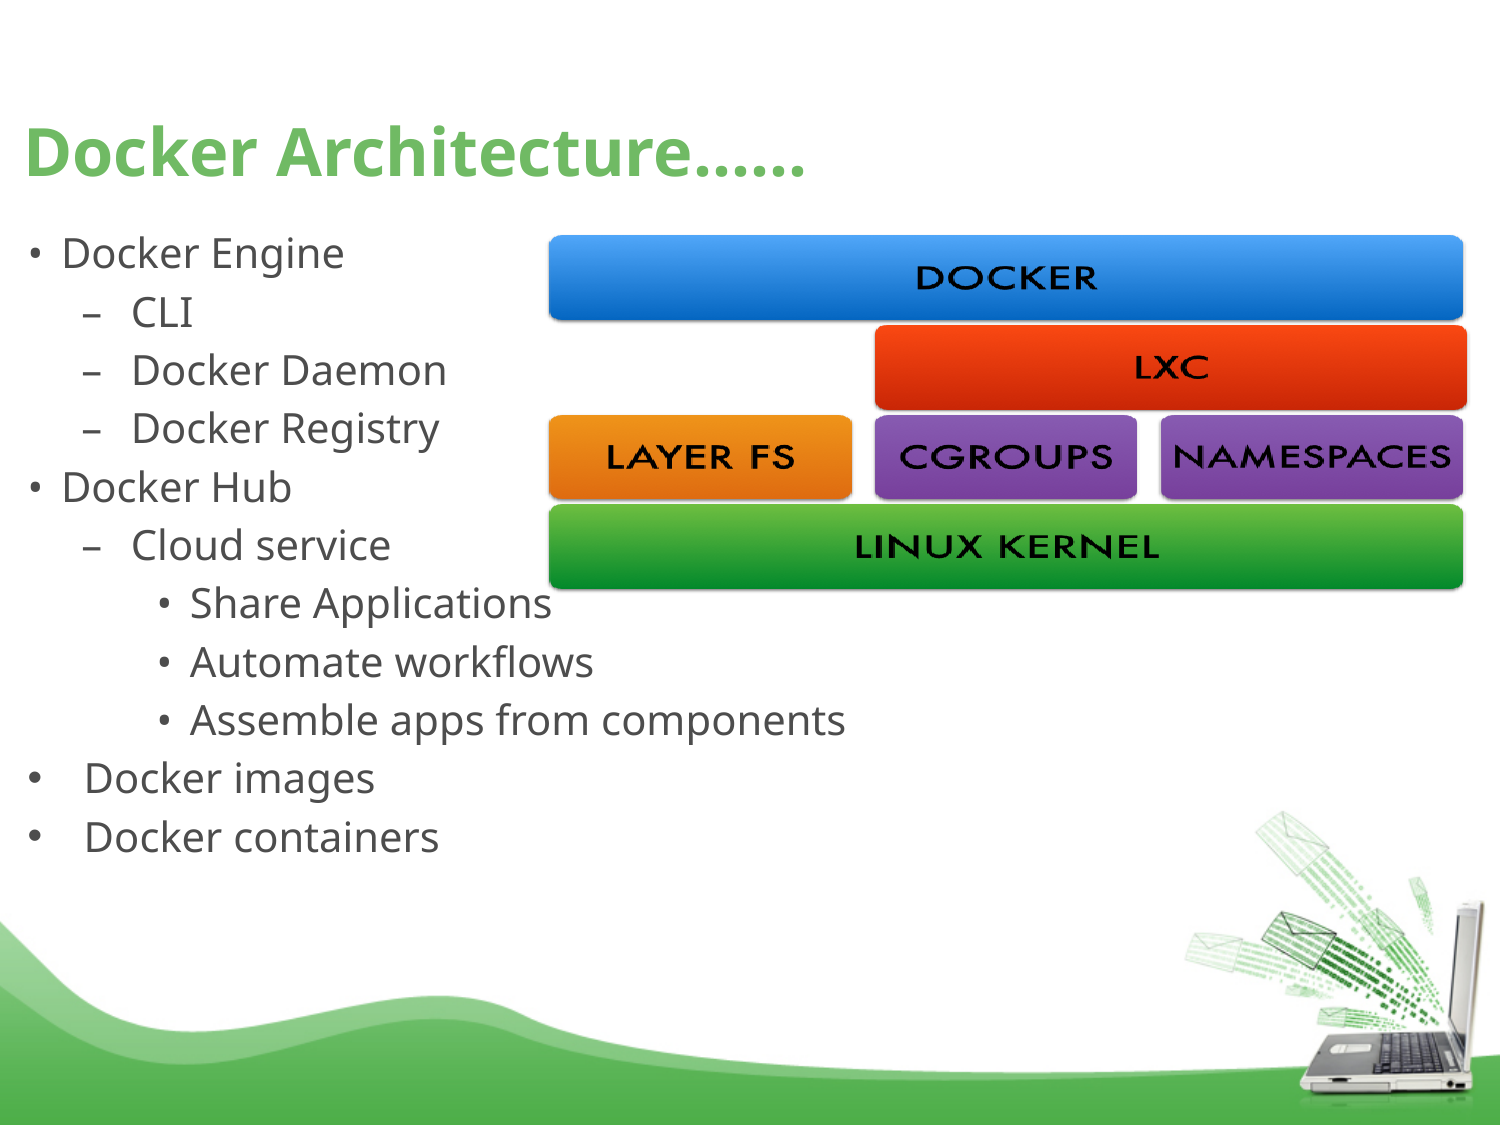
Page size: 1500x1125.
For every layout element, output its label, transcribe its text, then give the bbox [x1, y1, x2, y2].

title Docker Architecture…… [7, 78, 1209, 222]
picture [0, 0, 1500, 1125]
list • Docker Engine – CLI – Docker Daemon – Docker Registry • Docker Hub – Cloud service • Share Applications • Automate workflows • Assemble apps from components Docker images Docker containers [12, 222, 1500, 920]
